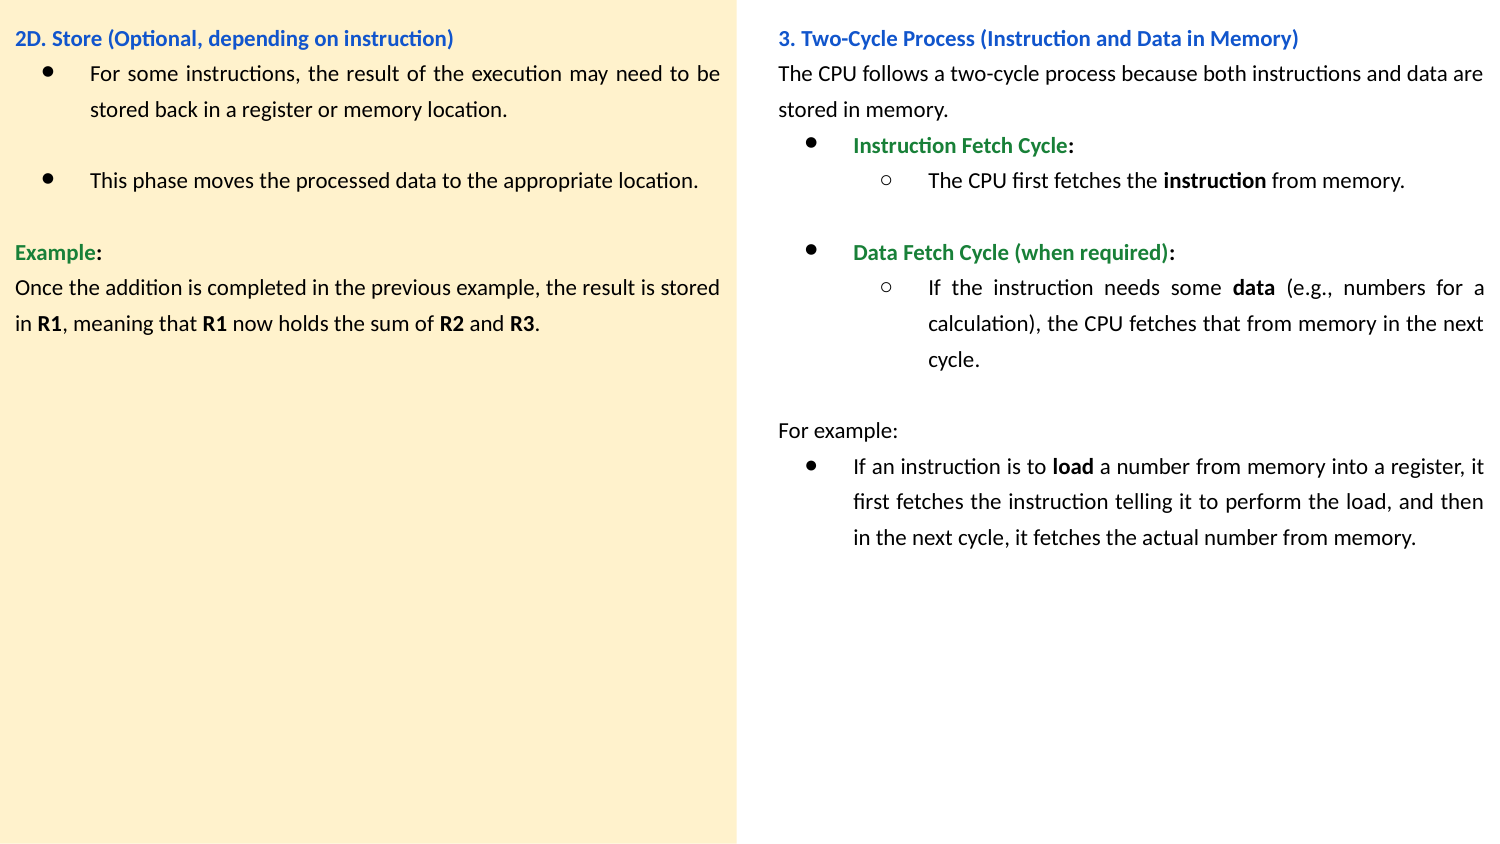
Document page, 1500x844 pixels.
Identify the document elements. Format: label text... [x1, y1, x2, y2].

list 3. Two-Cycle Process (Instruction and Data in Memory) The CPU follows a two-cycle process because both instructions and data are stored in memory. Instruction Fetch Cycle: The CPU first fetches the instruction from memory. Data Fetch Cycle (when required): If the instruction needs some data (e.g., numbers for a calculation), the CPU fetches that from memory in the next cycle. For example: If an instruction is to load a number from memory into a register, it first fetches the instruction telling it to perform the load, and then in the next cycle, it fetches the actual number from memory. [763, 0, 1500, 844]
list 2D. Store (Optional, depending on instruction) For some instructions, the result of the execution may need to be stored back in a register or memory location. This phase moves the processed data to the appropriate location. Example: Once the addition is completed in the previous example, the result is stored in R1, meaning that R1 now holds the sum of R2 and R3. [0, 0, 737, 844]
